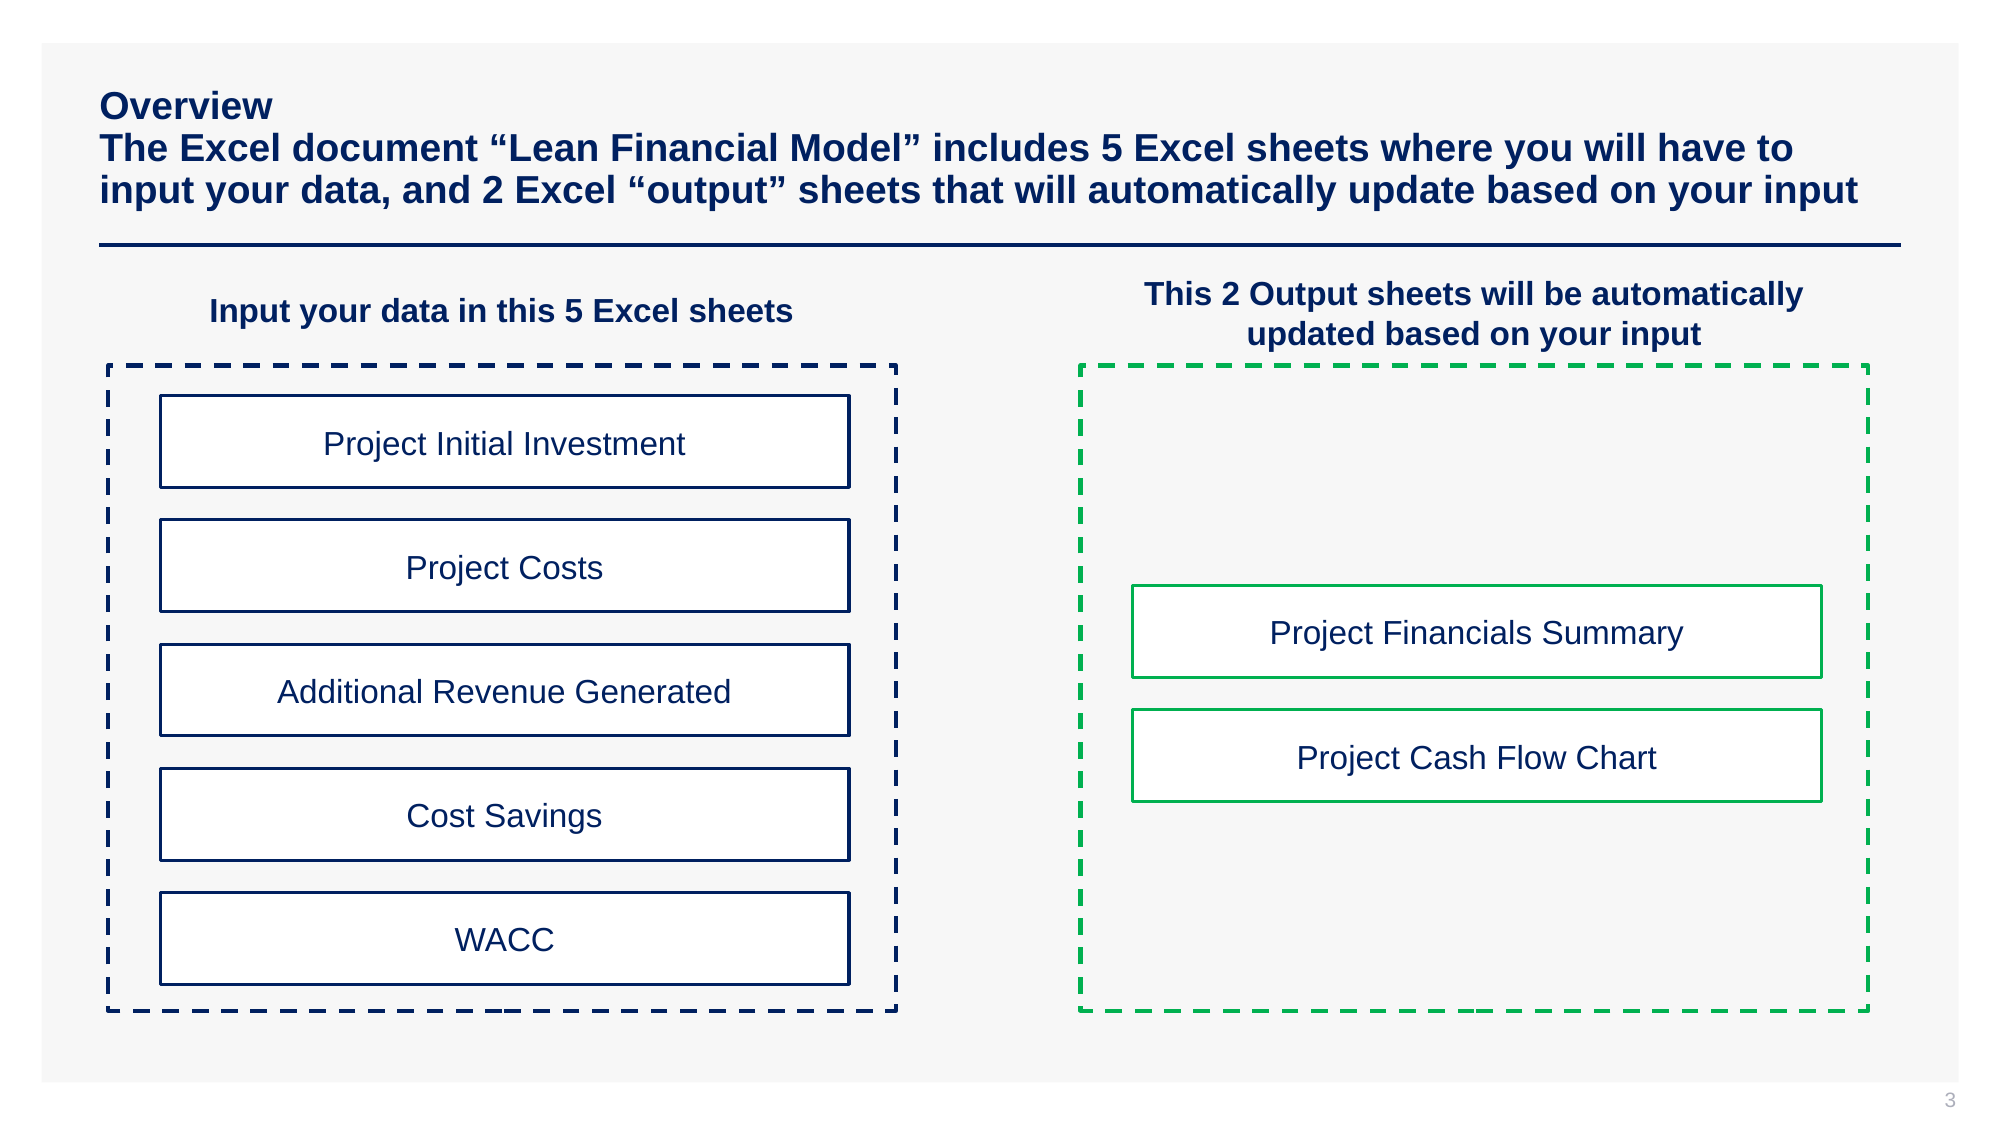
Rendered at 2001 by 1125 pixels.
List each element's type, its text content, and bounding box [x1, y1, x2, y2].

text_box Project Initial Investment [160, 395, 849, 488]
text_box WACC [160, 892, 849, 985]
text_box [1080, 365, 1869, 1011]
text_box Input your data in this 5 Excel sheets [108, 281, 896, 337]
slide_number 3 [1506, 1088, 1957, 1119]
text_box [108, 365, 896, 1011]
text_box Project Cash Flow Chart [1132, 709, 1822, 802]
text_box Cost Savings [160, 768, 849, 861]
text_box Additional Revenue Generated [160, 644, 849, 736]
text_box This 2 Output sheets will be automatically updated based on your input [1080, 264, 1869, 360]
text_box Project Financials Summary [1132, 585, 1822, 678]
title Overview The Excel document “Lean Financial Model” includes 5 Excel sheets where you will have to input your data, and 2 Excel “output” sheets that will automatically update based on your input [84, 59, 1901, 239]
text_box Project Costs [160, 519, 849, 612]
